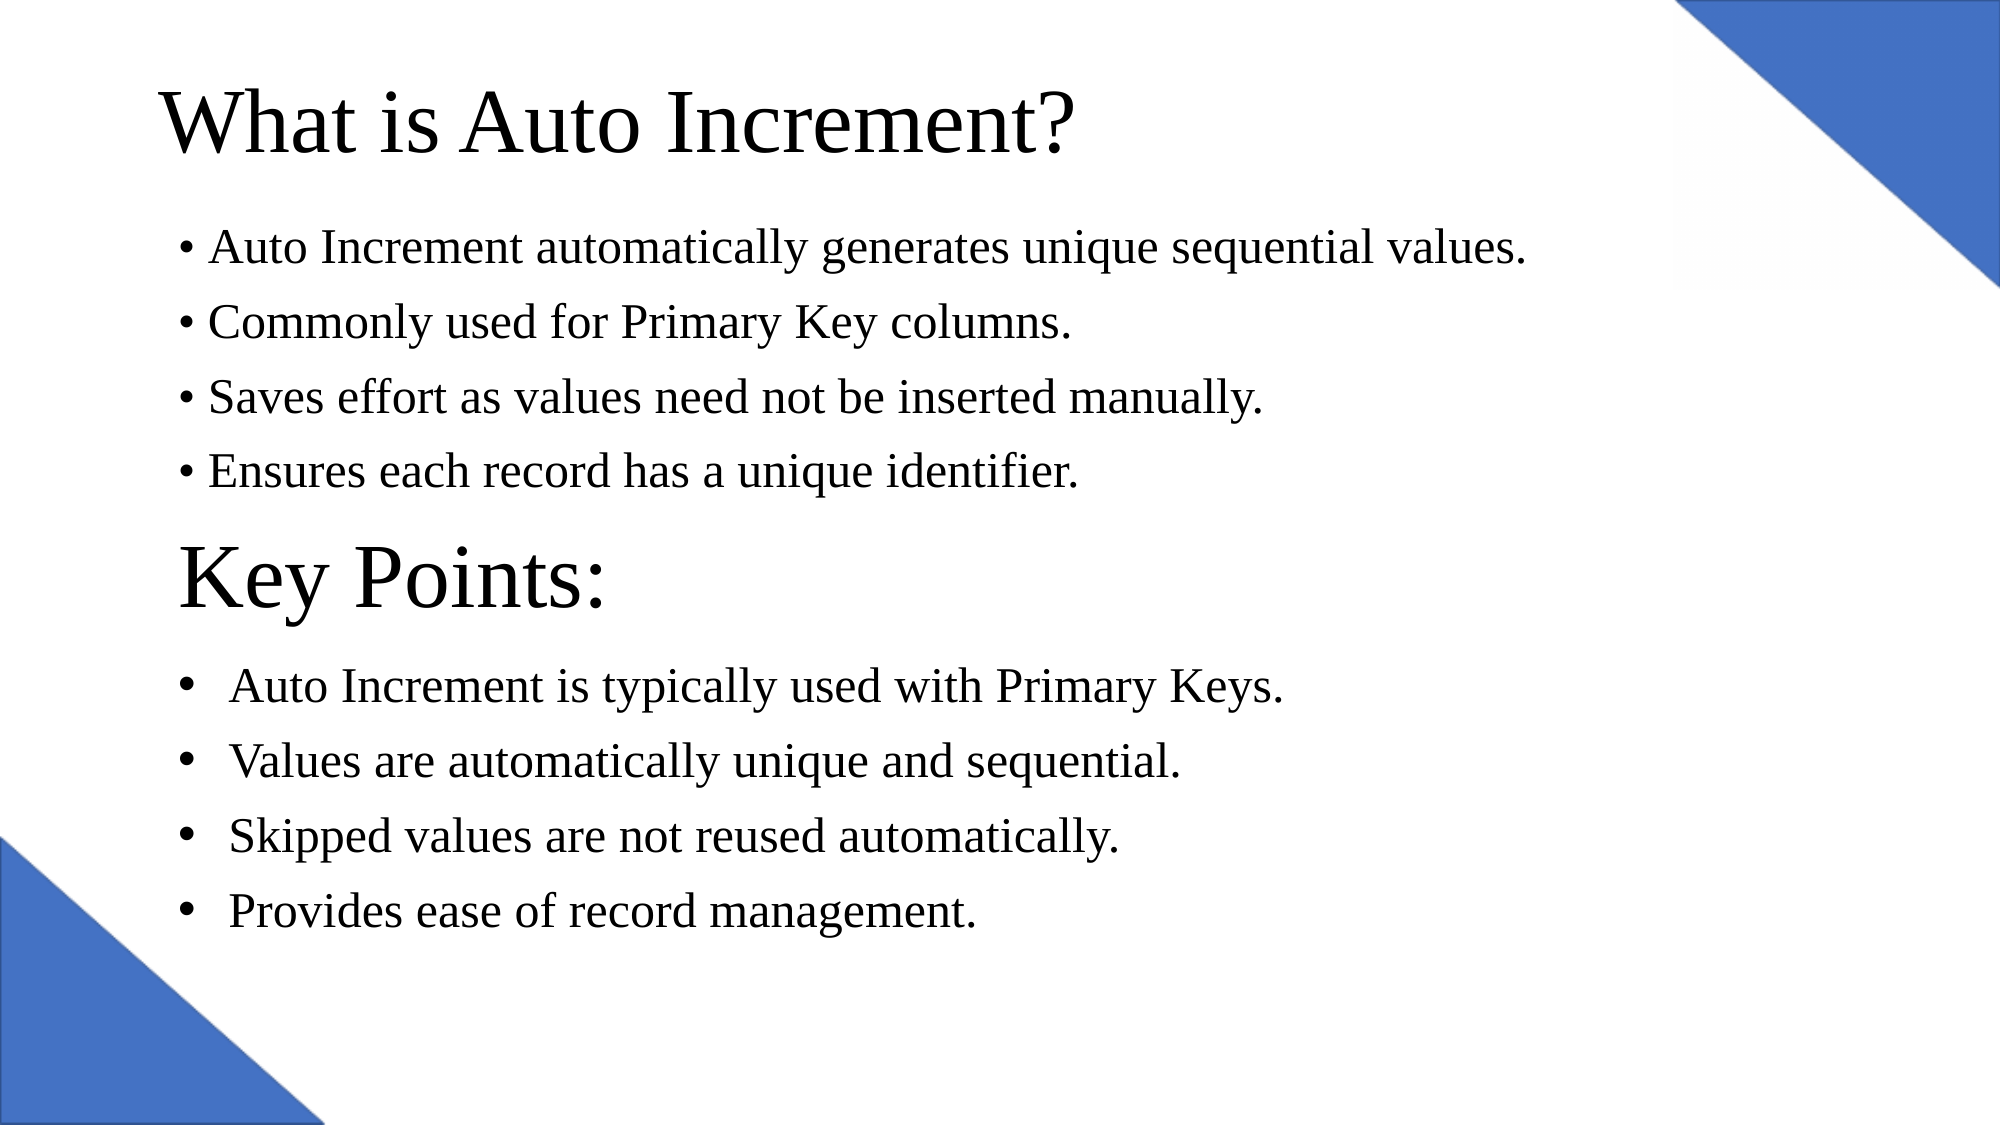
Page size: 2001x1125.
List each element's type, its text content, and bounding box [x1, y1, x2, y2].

title What is Auto Increment? [143, 63, 1300, 182]
picture [0, 835, 327, 1125]
picture [1673, 0, 2000, 290]
text_box • Auto Increment automatically generates unique sequential values. • Commonly used for Primary Key columns. • Saves effort as values need not be inserted manually. • Ensures each record has a unique identifier. [163, 212, 1689, 507]
text_box Key Points: [163, 503, 1064, 651]
list Auto Increment is typically used with Primary Keys. Values are automatically unique and sequential. Skipped values are not reused automatically. Provides ease of record management. [163, 652, 1889, 984]
